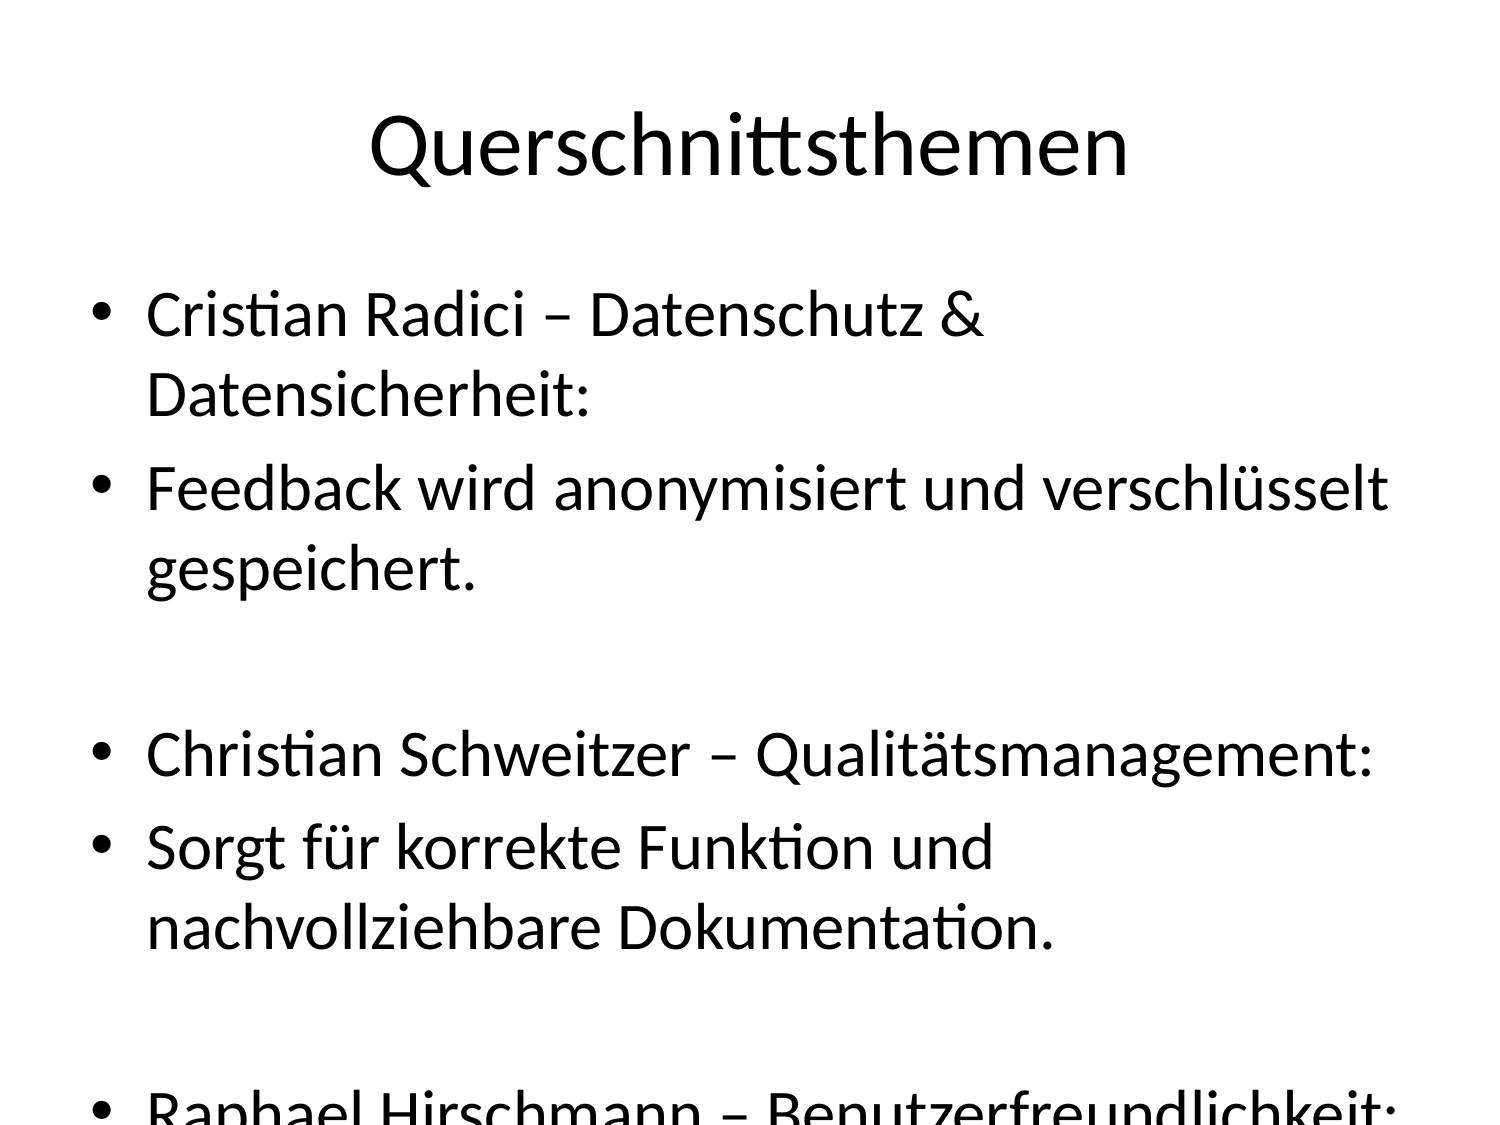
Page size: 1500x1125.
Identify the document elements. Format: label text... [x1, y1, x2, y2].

list Cristian Radici – Datenschutz & Datensicherheit: Feedback wird anonymisiert und verschlüsselt gespeichert. Christian Schweitzer – Qualitätsmanagement: Sorgt für korrekte Funktion und nachvollziehbare Dokumentation. Raphael Hirschmann – Benutzerfreundlichkeit: Einfaches, klares Design für Schüler und Lehrer. [75, 262, 1425, 1005]
title Querschnittsthemen [75, 45, 1425, 233]
